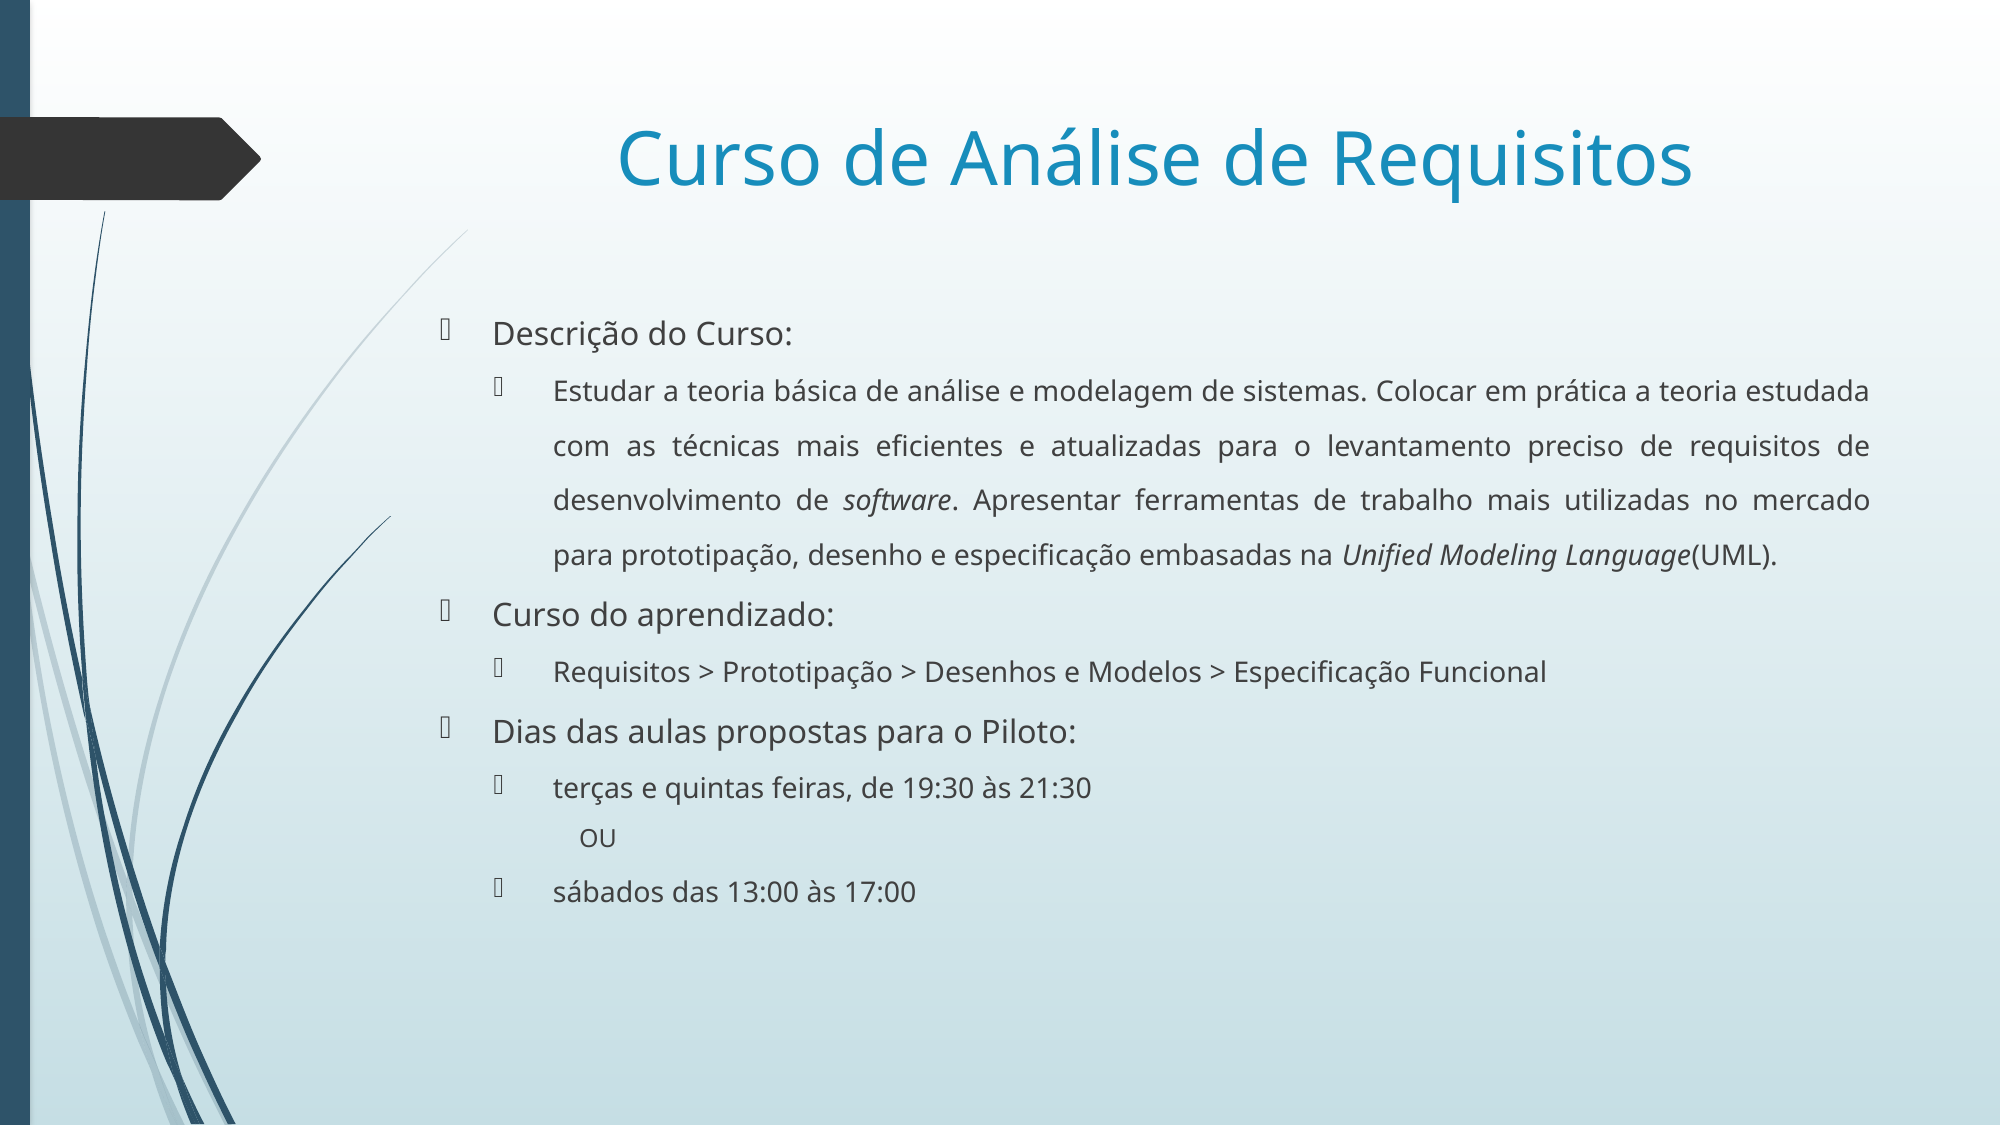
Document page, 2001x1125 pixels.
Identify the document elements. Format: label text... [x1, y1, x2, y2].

list Descrição do Curso: Estudar a teoria básica de análise e modelagem de sistemas. Colocar em prática a teoria estudada com as técnicas mais eficientes e atualizadas para o levantamento preciso de requisitos de desenvolvimento de software. Apresentar ferramentas de trabalho mais utilizadas no mercado para prototipação, desenho e especificação embasadas na Unified Modeling Language(UML). Curso do aprendizado: Requisitos > Prototipação > Desenhos e Modelos > Especificação Funcional Dias das aulas propostas para o Piloto: terças e quintas feiras, de 19:30 às 21:30 OU sábados das 13:00 às 17:00 [424, 282, 1888, 970]
title Curso de Análise de Requisitos [425, 102, 1888, 282]
